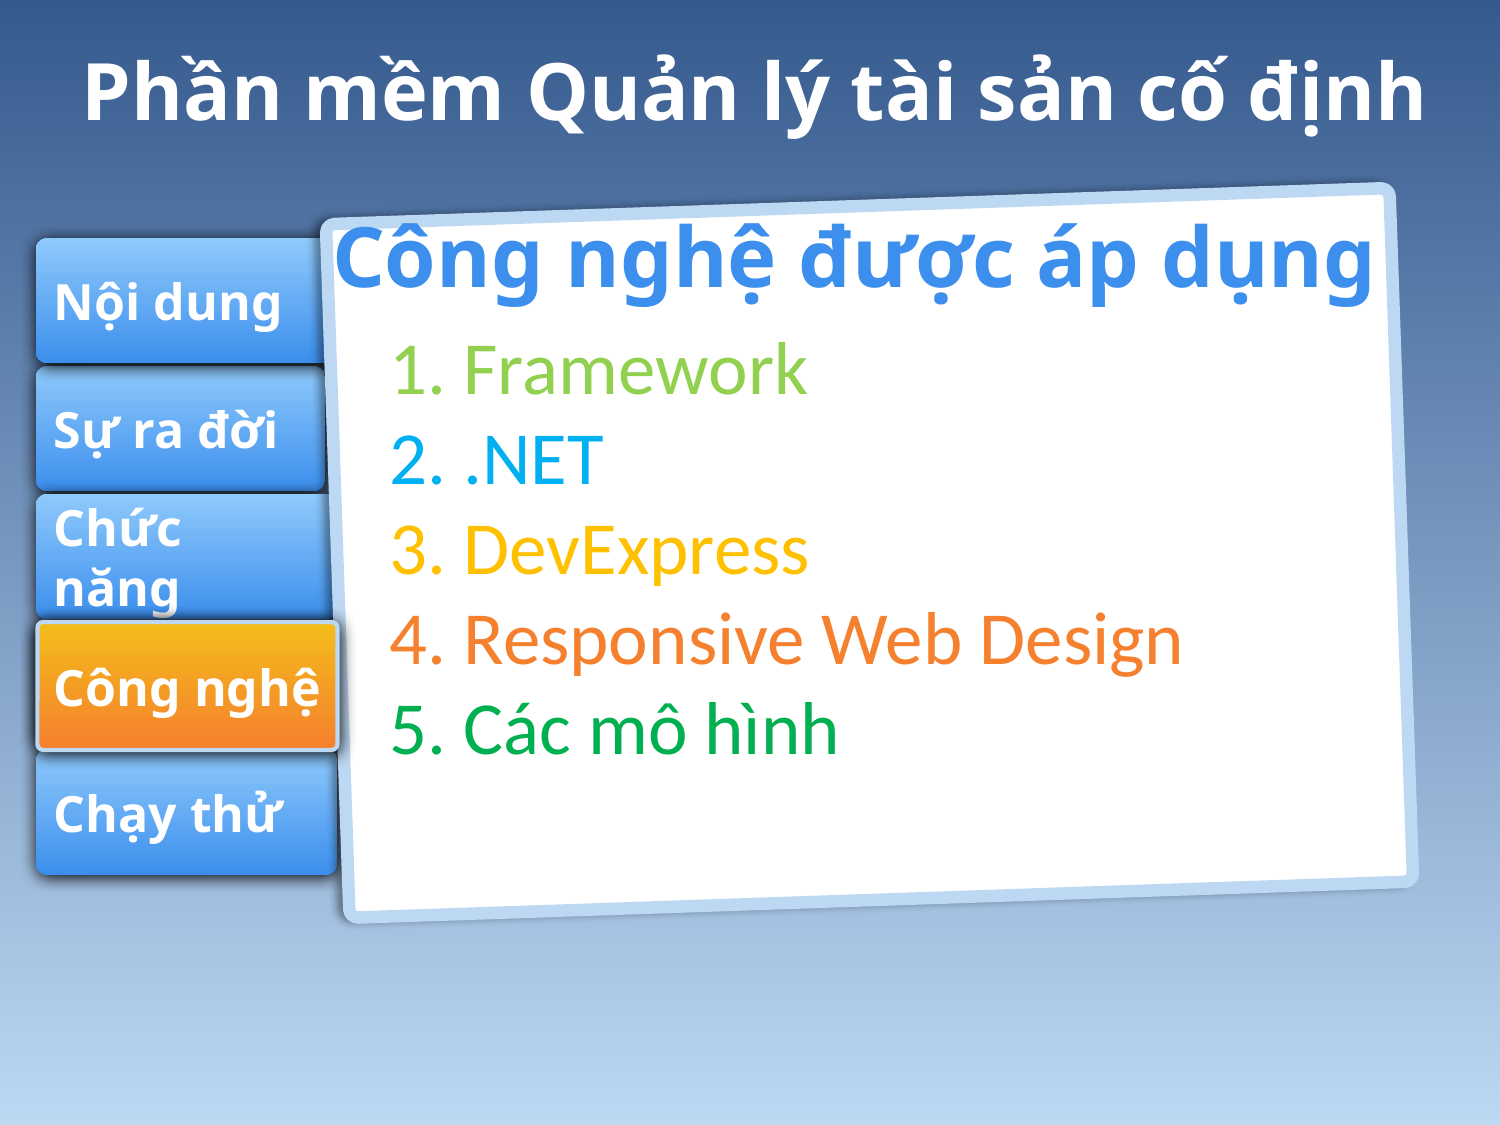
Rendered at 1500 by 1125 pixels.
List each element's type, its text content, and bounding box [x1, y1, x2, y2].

text_box Sự ra đời [33, 378, 320, 484]
text_box [374, 595, 1354, 677]
text_box [326, 312, 1415, 920]
text_box [377, 507, 1354, 590]
text_box Công nghệ được áp dụng [317, 196, 1438, 312]
text_box Phần mềm Quản lý tài sản cố định [66, 33, 1443, 144]
text_box Chạy thử [33, 765, 334, 878]
text_box Nội dung [33, 236, 316, 366]
text_box [0, 0, 1500, 1125]
text_box [373, 420, 1352, 502]
text_box Chức năng [33, 492, 325, 610]
text_box Công nghệ [35, 619, 340, 753]
text_box [374, 682, 1354, 764]
text_box [1093, 186, 1392, 196]
text_box 1. Framework 2. .NET 3. DevExpress 4. Responsive Web Design 5. Các mô hình [375, 312, 1400, 778]
text_box [373, 323, 1352, 405]
